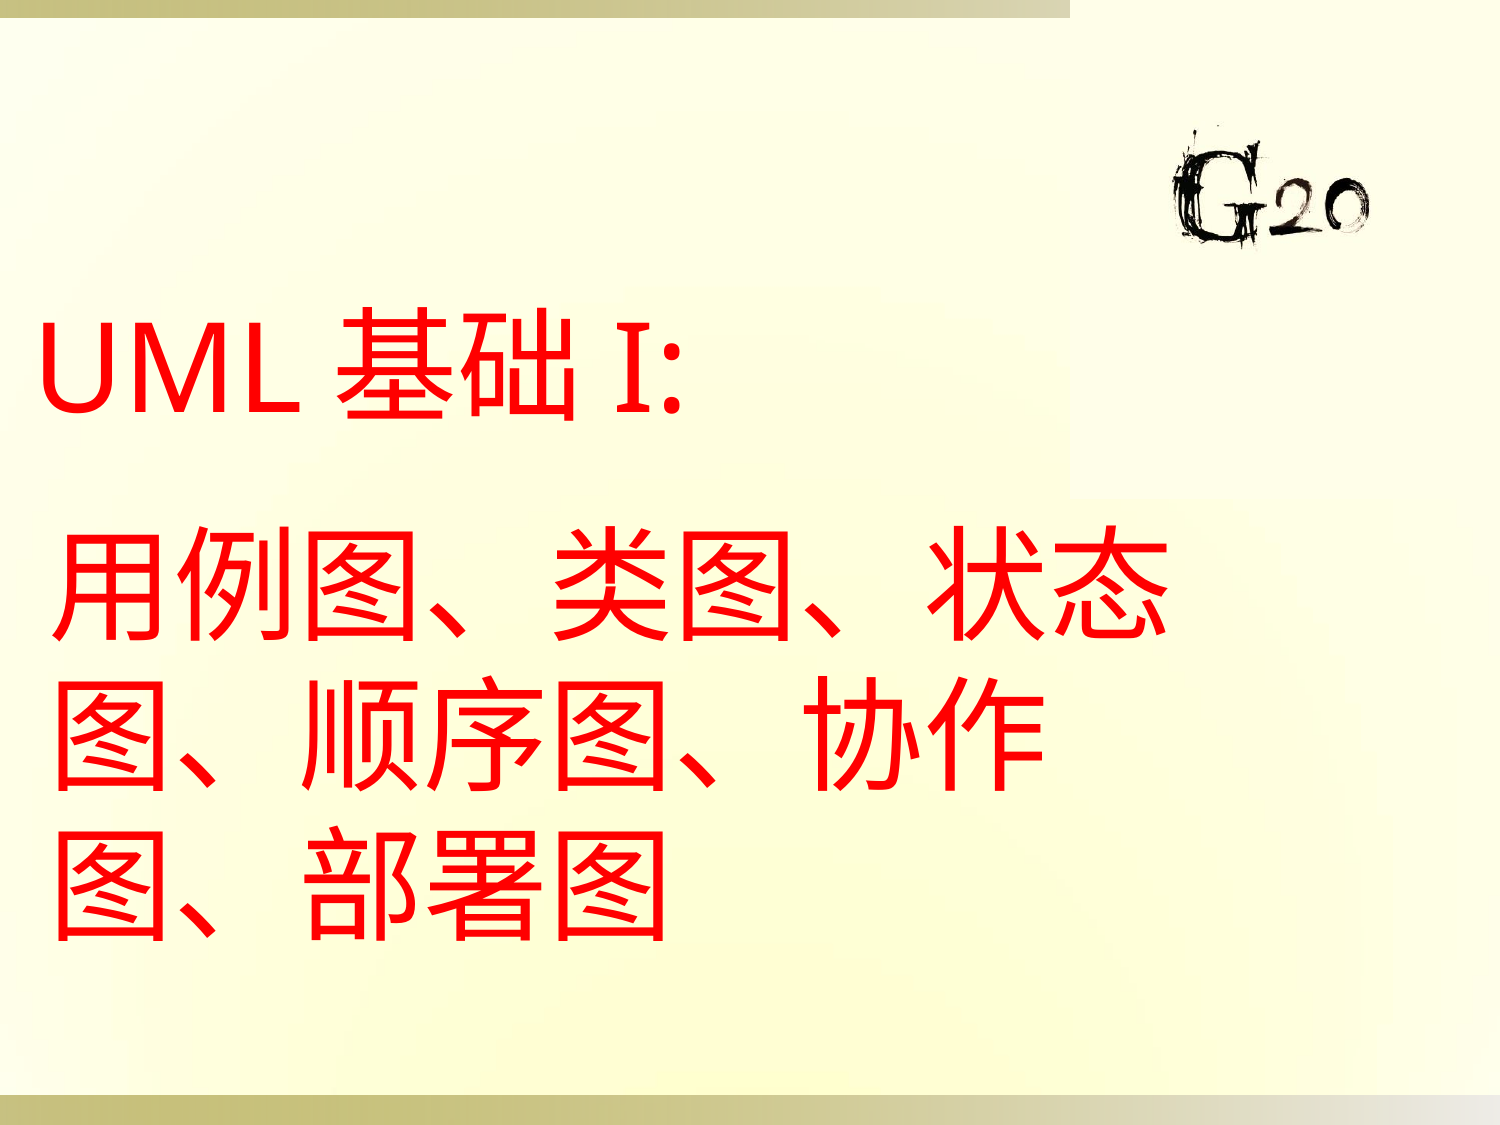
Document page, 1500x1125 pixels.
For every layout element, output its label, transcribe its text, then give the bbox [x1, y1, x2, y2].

picture [0, 0, 1500, 1095]
text_box 用例图、类图、状态图、顺序图、协作图、部署图 [34, 498, 1220, 964]
text_box UML基础I: [17, 227, 1065, 499]
